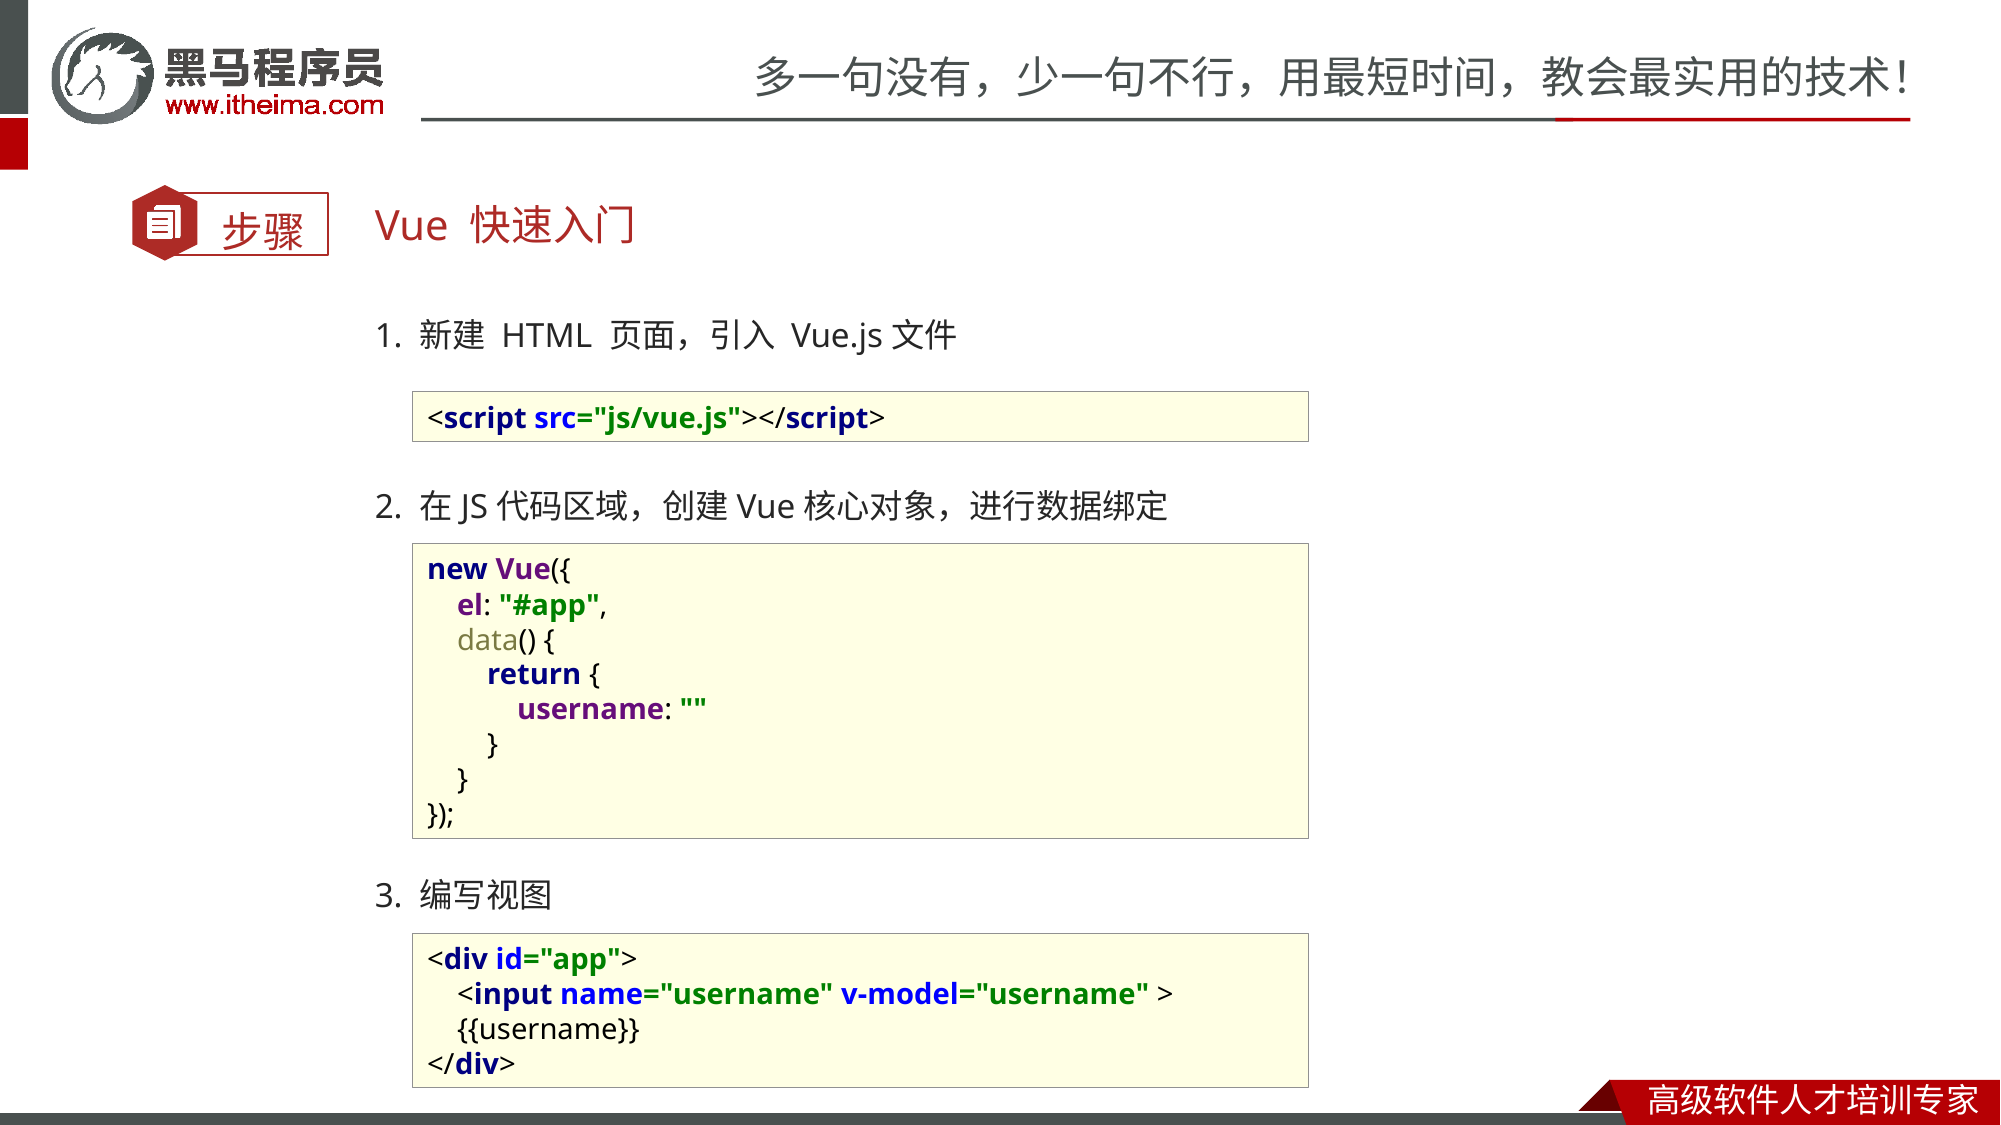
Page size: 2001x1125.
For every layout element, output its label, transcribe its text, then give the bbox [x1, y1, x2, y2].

text_box 2. 在JS代码区域，创建Vue核心对象，进行数据绑定 [360, 457, 1473, 543]
picture [147, 205, 181, 239]
text_box new Vue({ el: "#app", data() { return { username: "" } } }); [412, 543, 1309, 838]
list Vue 快速入门 [360, 181, 1872, 267]
list 1. 新建 HTML 页面，引入 Vue.js文件 [360, 286, 1872, 372]
text_box <script src="js/vue.js"></script> [412, 391, 1309, 442]
text_box 3. 编写视图 [360, 846, 1473, 932]
text_box <div id="app"> <input name="username" v-model="username" > {{username}} </div> [412, 933, 1309, 1088]
picture [50, 26, 384, 125]
